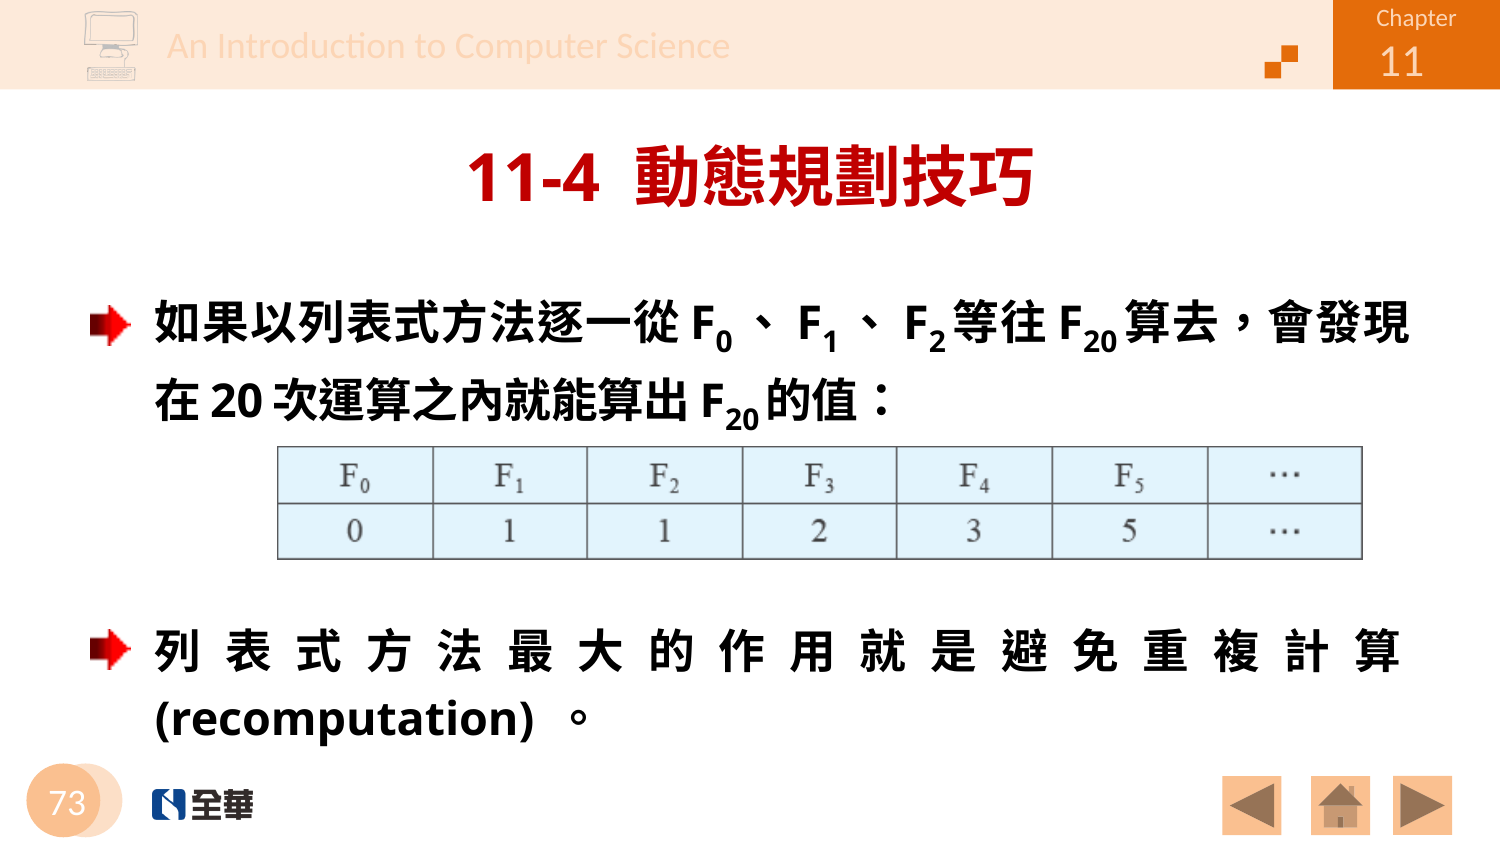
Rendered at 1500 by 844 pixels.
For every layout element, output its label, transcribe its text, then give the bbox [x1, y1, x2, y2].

title 11-4 動態規劃技巧 [75, 104, 1425, 245]
picture [152, 789, 253, 820]
picture [90, 305, 131, 346]
picture [84, 11, 138, 81]
picture [277, 446, 1363, 560]
list 如果以列表式方法逐一從F0、F1、F2等往F20算去，會發現在20次運算之內就能算出F20的值： 列表式方法最大的作用就是避免重複計算(recomputation) 。 [75, 272, 1425, 754]
picture [90, 629, 131, 670]
